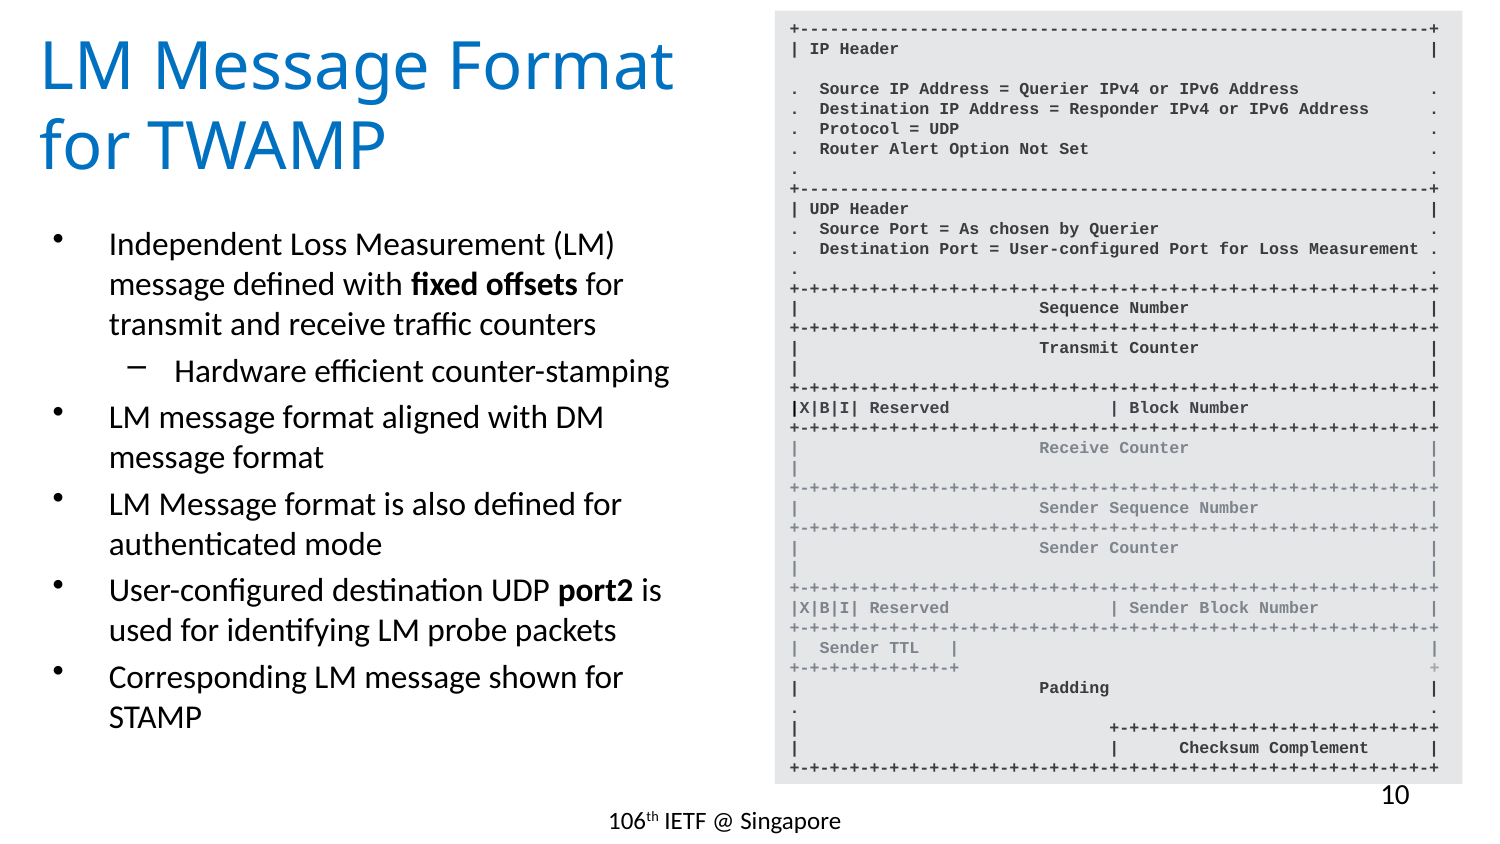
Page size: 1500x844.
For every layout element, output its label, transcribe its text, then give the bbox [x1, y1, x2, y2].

slide_number 10 [1074, 768, 1426, 828]
text_box Independent Loss Measurement (LM) message defined with fixed offsets for transmit and receive traffic counters Hardware efficient counter-stamping LM message format aligned with DM message format LM Message format is also defined for authenticated mode User-configured destination UDP port2 is used for identifying LM probe packets Corresponding LM message shown for STAMP [37, 214, 725, 747]
title LM Message Format for TWAMP [24, 32, 751, 173]
footer 106th IETF @ Singapore [487, 796, 963, 844]
text_box +---------------------------------------------------------------+ | IP Header | . Source IP Address = Querier IPv4 or IPv6 Address . . Destination IP Address = Responder IPv4 or IPv6 Address . . Protocol = UDP . . Router Alert Option Not Set . . . +---------------------------------------------------------------+ | UDP Header | . Source Port = As chosen by Querier . . Destination Port = User-configured Port for Loss Measurement . . . +-+-+-+-+-+-+-+-+-+-+-+-+-+-+-+-+-+-+-+-+-+-+-+-+-+-+-+-+-+-+-+-+ | Sequence Number | +-+-+-+-+-+-+-+-+-+-+-+-+-+-+-+-+-+-+-+-+-+-+-+-+-+-+-+-+-+-+-+-+ | Transmit Counter | | | +-+-+-+-+-+-+-+-+-+-+-+-+-+-+-+-+-+-+-+-+-+-+-+-+-+-+-+-+-+-+-+-+ |X|B|I| Reserved | Block Number | +-+-+-+-+-+-+-+-+-+-+-+-+-+-+-+-+-+-+-+-+-+-+-+-+-+-+-+-+-+-+-+-+ | Receive Counter | | | +-+-+-+-+-+-+-+-+-+-+-+-+-+-+-+-+-+-+-+-+-+-+-+-+-+-+-+-+-+-+-+-+ | Sender Sequence Number | +-+-+-+-+-+-+-+-+-+-+-+-+-+-+-+-+-+-+-+-+-+-+-+-+-+-+-+-+-+-+-+-+ | Sender Counter | | | +-+-+-+-+-+-+-+-+-+-+-+-+-+-+-+-+-+-+-+-+-+-+-+-+-+-+-+-+-+-+-+-+ |X|B|I| Reserved | Sender Block Number | +-+-+-+-+-+-+-+-+-+-+-+-+-+-+-+-+-+-+-+-+-+-+-+-+-+-+-+-+-+-+-+-+ | Sender TTL | | +-+-+-+-+-+-+-+-+ + | Padding | . . | +-+-+-+-+-+-+-+-+-+-+-+-+-+-+-+-+ | | Checksum Complement | +-+-+-+-+-+-+-+-+-+-+-+-+-+-+-+-+-+-+-+-+-+-+-+-+-+-+-+-+-+-+-+-+ [774, 10, 1463, 784]
